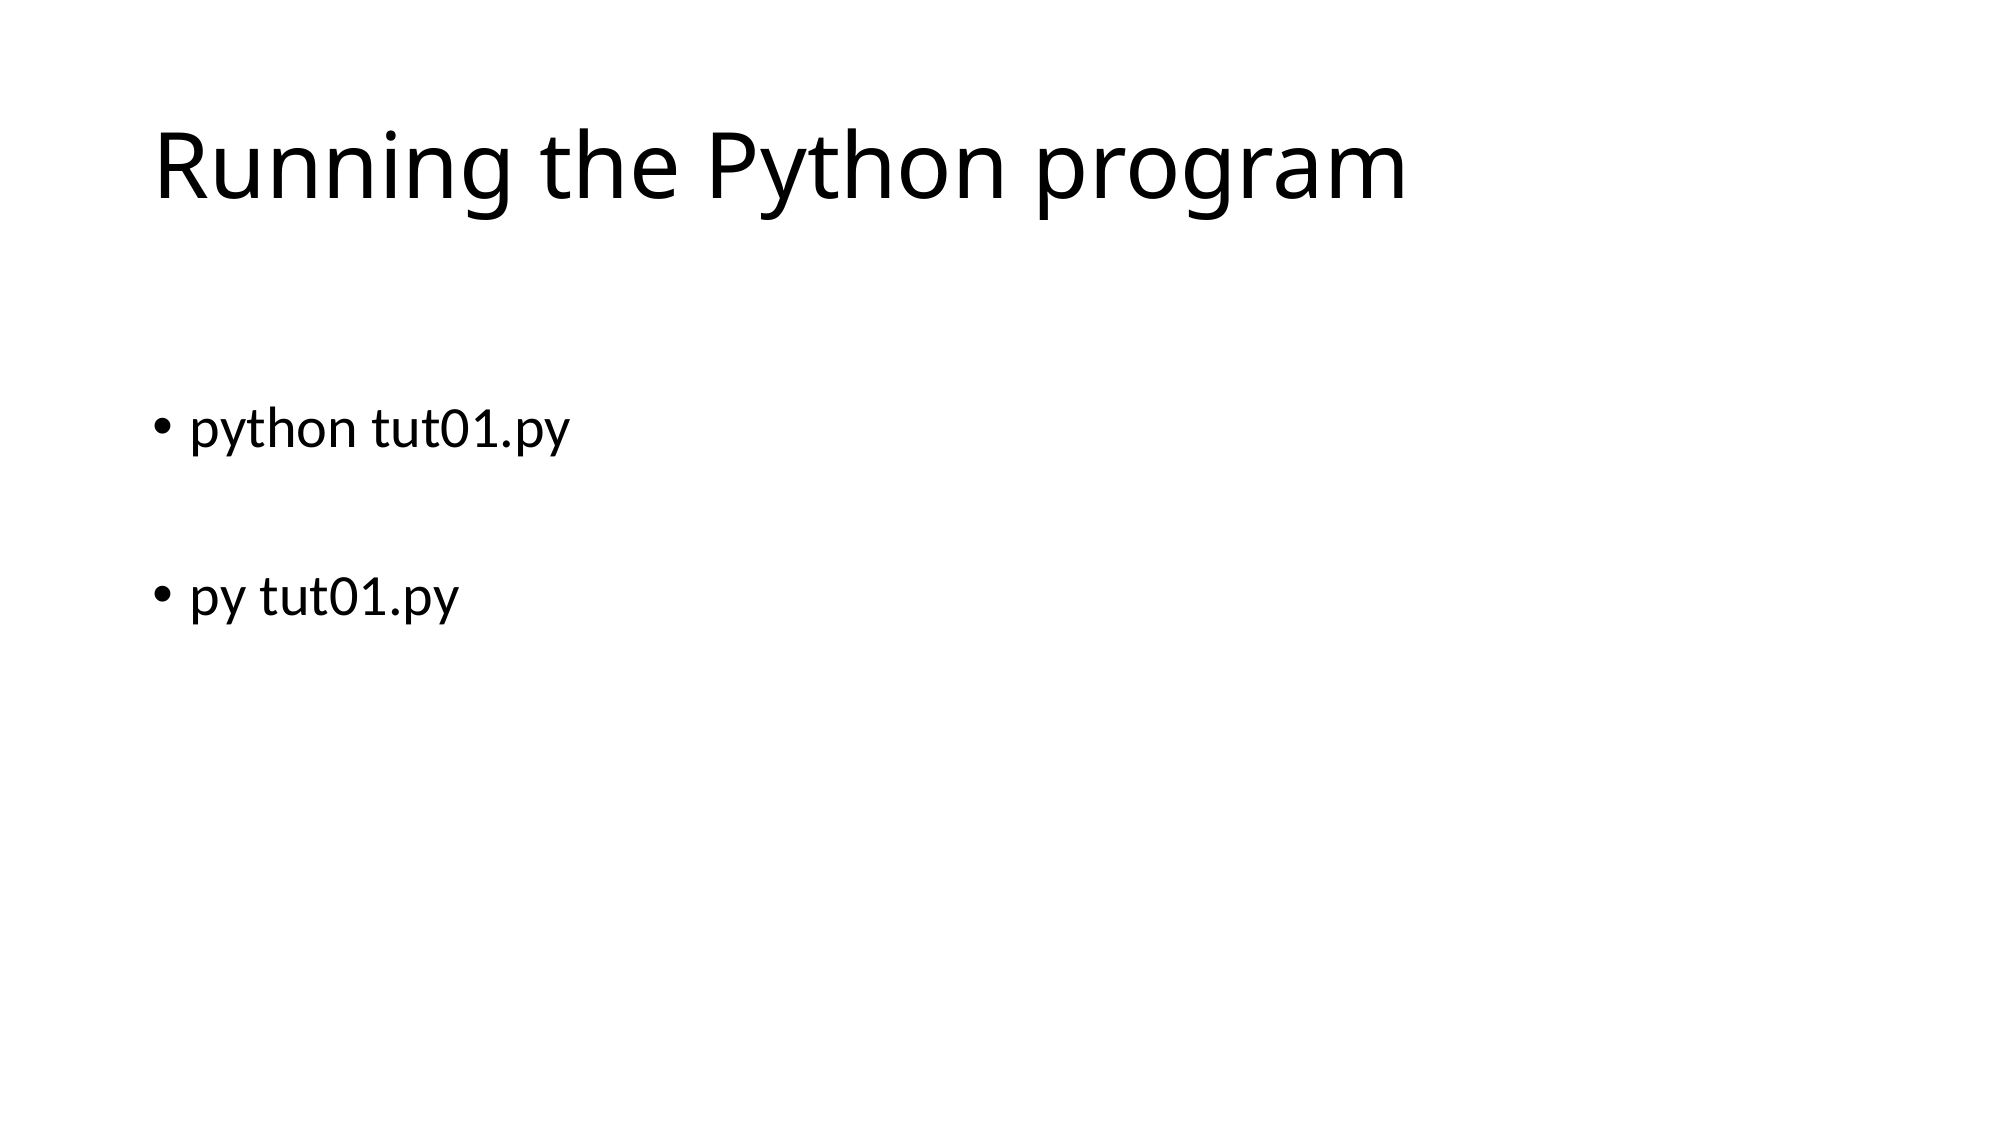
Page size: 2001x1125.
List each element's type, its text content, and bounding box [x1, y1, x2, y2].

list python tut01.py py tut01.py [137, 299, 1863, 1014]
title Running the Python program [137, 59, 1863, 278]
